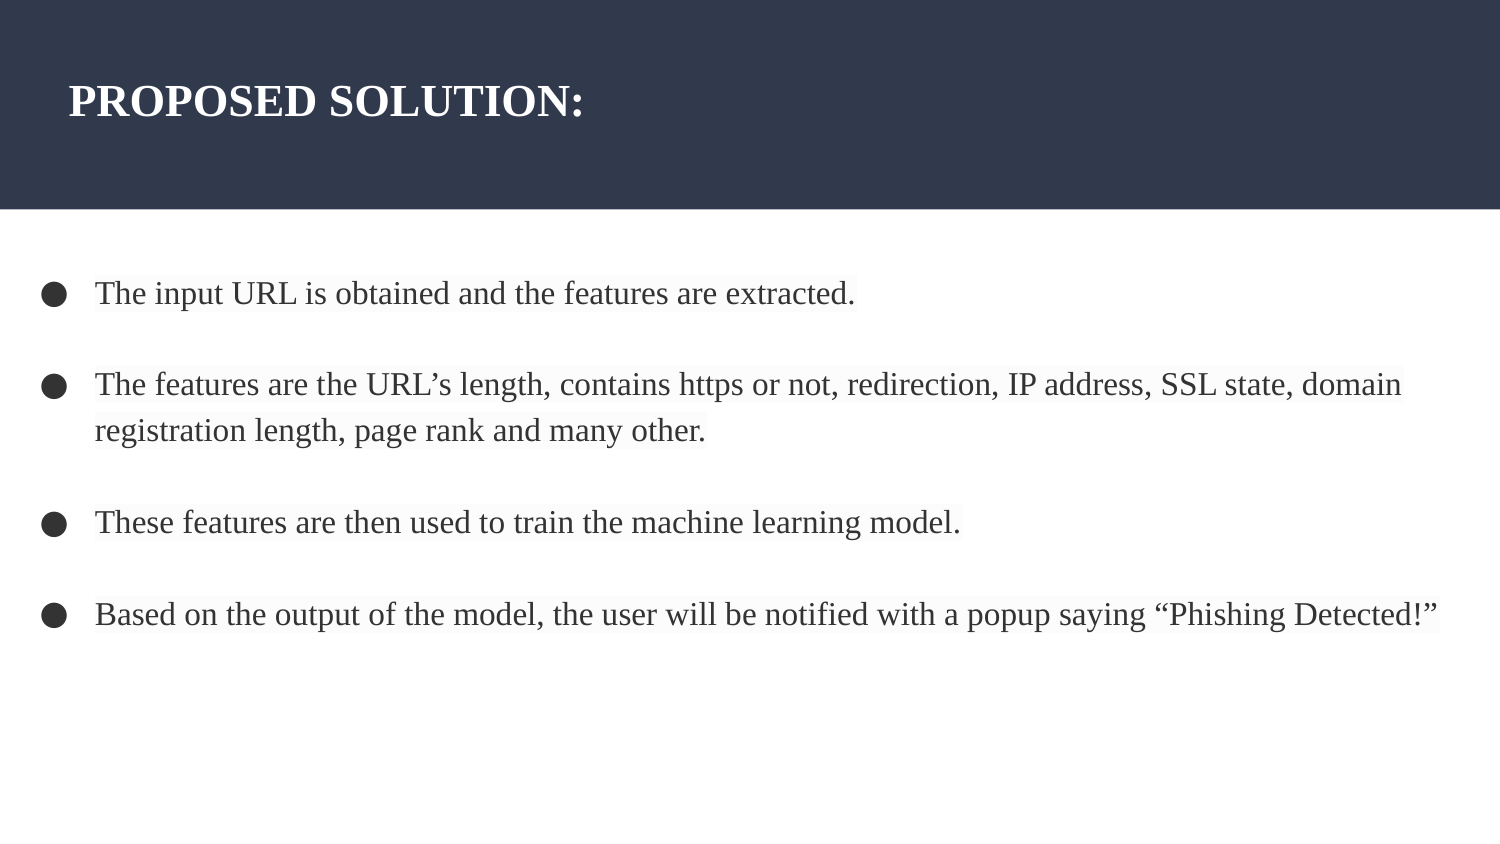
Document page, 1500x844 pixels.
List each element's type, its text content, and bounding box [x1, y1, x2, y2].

text_box The input URL is obtained and the features are extracted. The features are the URL’s length, contains https or not, redirection, IP address, SSL state, domain registration length, page rank and many other. These features are then used to train the machine learning model. Based on the output of the model, the user will be notified with a popup saying “Phishing Detected!” [4, 209, 1500, 844]
title PROPOSED SOLUTION: [53, 55, 1452, 158]
